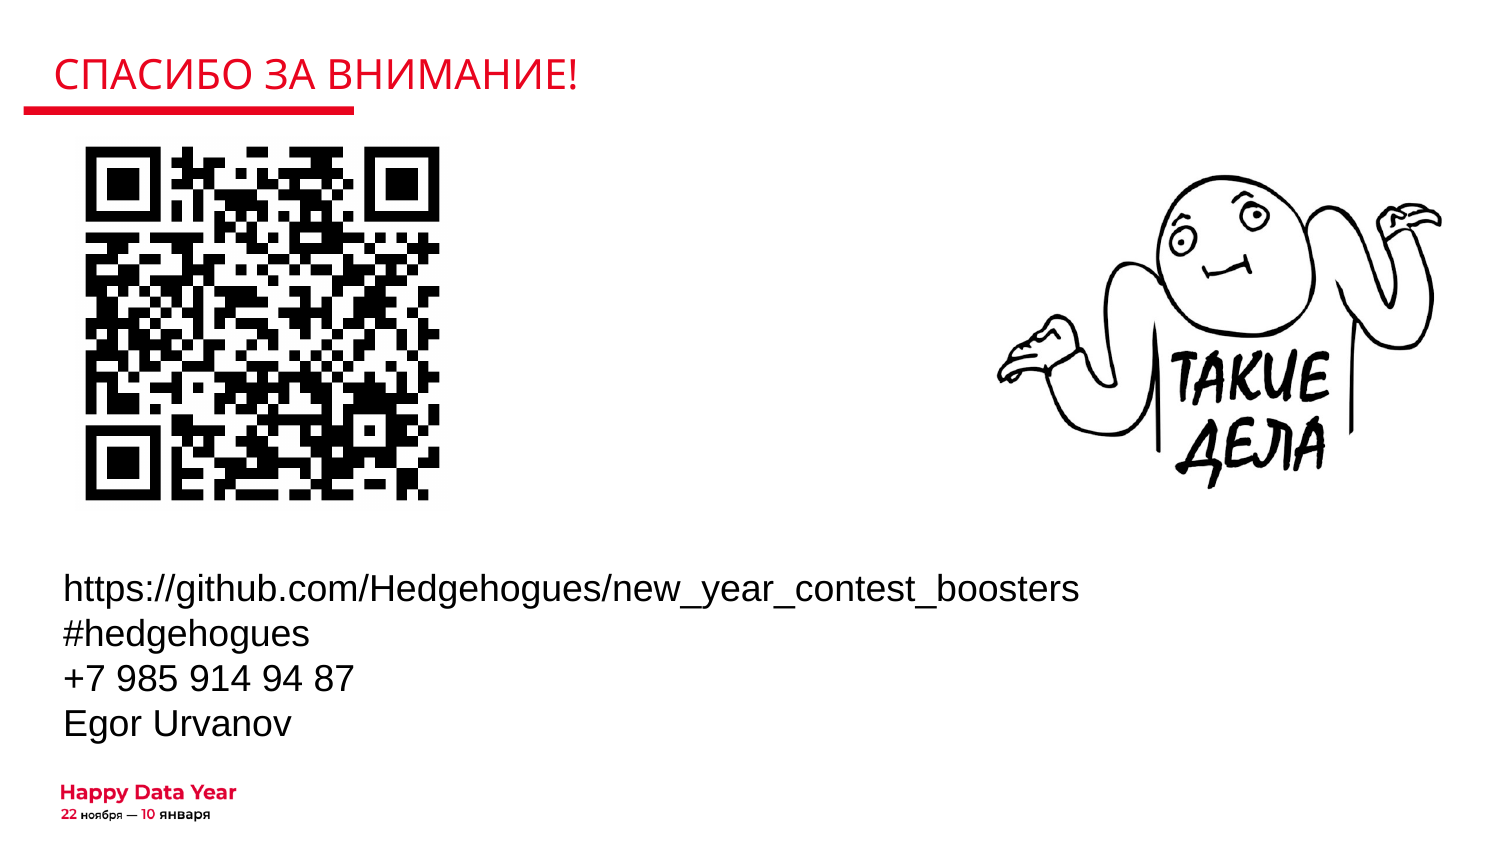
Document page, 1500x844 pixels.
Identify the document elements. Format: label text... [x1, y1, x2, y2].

text_box https://github.com/Hedgehogues/new_year_contest_boosters #hedgehogues +7 985 914 94 87 Egor Urvanov [48, 556, 1140, 739]
picture [989, 86, 1458, 556]
text_box Спасибо за внимание! [53, 21, 1447, 98]
picture [74, 135, 450, 512]
picture [53, 777, 242, 824]
